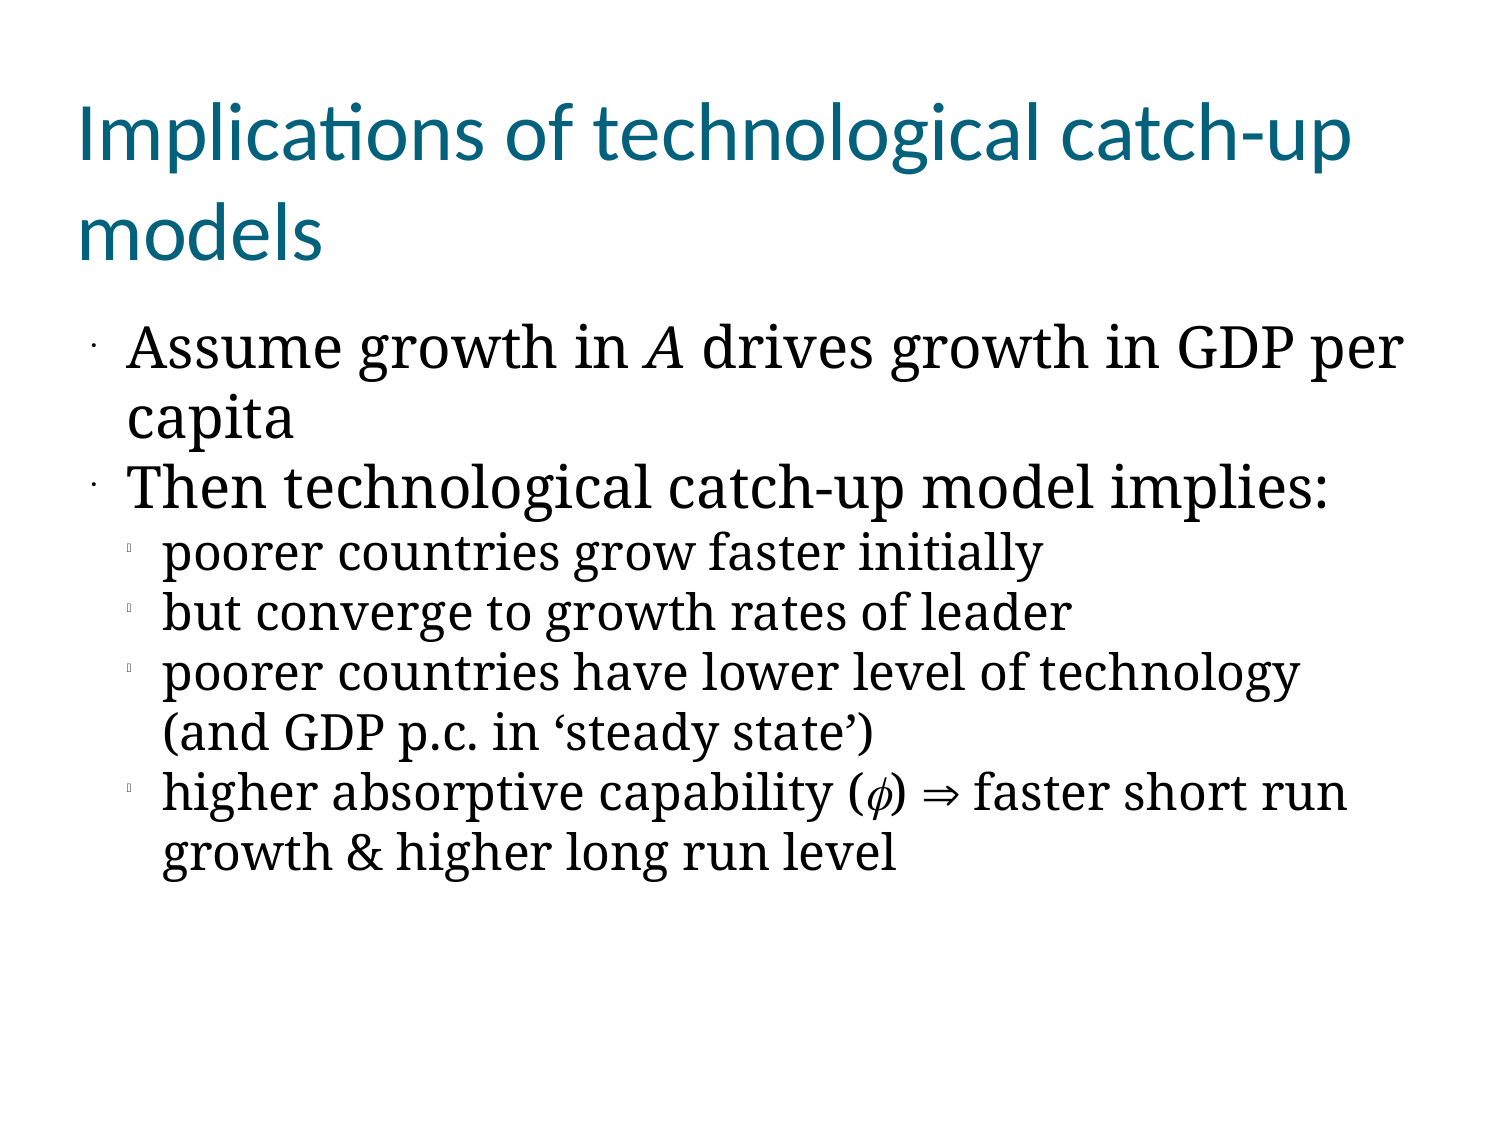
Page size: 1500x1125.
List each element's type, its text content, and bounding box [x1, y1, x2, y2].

text_box Assume growth in A drives growth in GDP per capita Then technological catch-up model implies: poorer countries grow faster initially but converge to growth rates of leader poorer countries have lower level of technology (and GDP p.c. in ‘steady state’) higher absorptive capability (f)  faster short run growth & higher long run level [76, 302, 1427, 1073]
text_box Implications of technological catch-up models [76, 160, 1427, 277]
